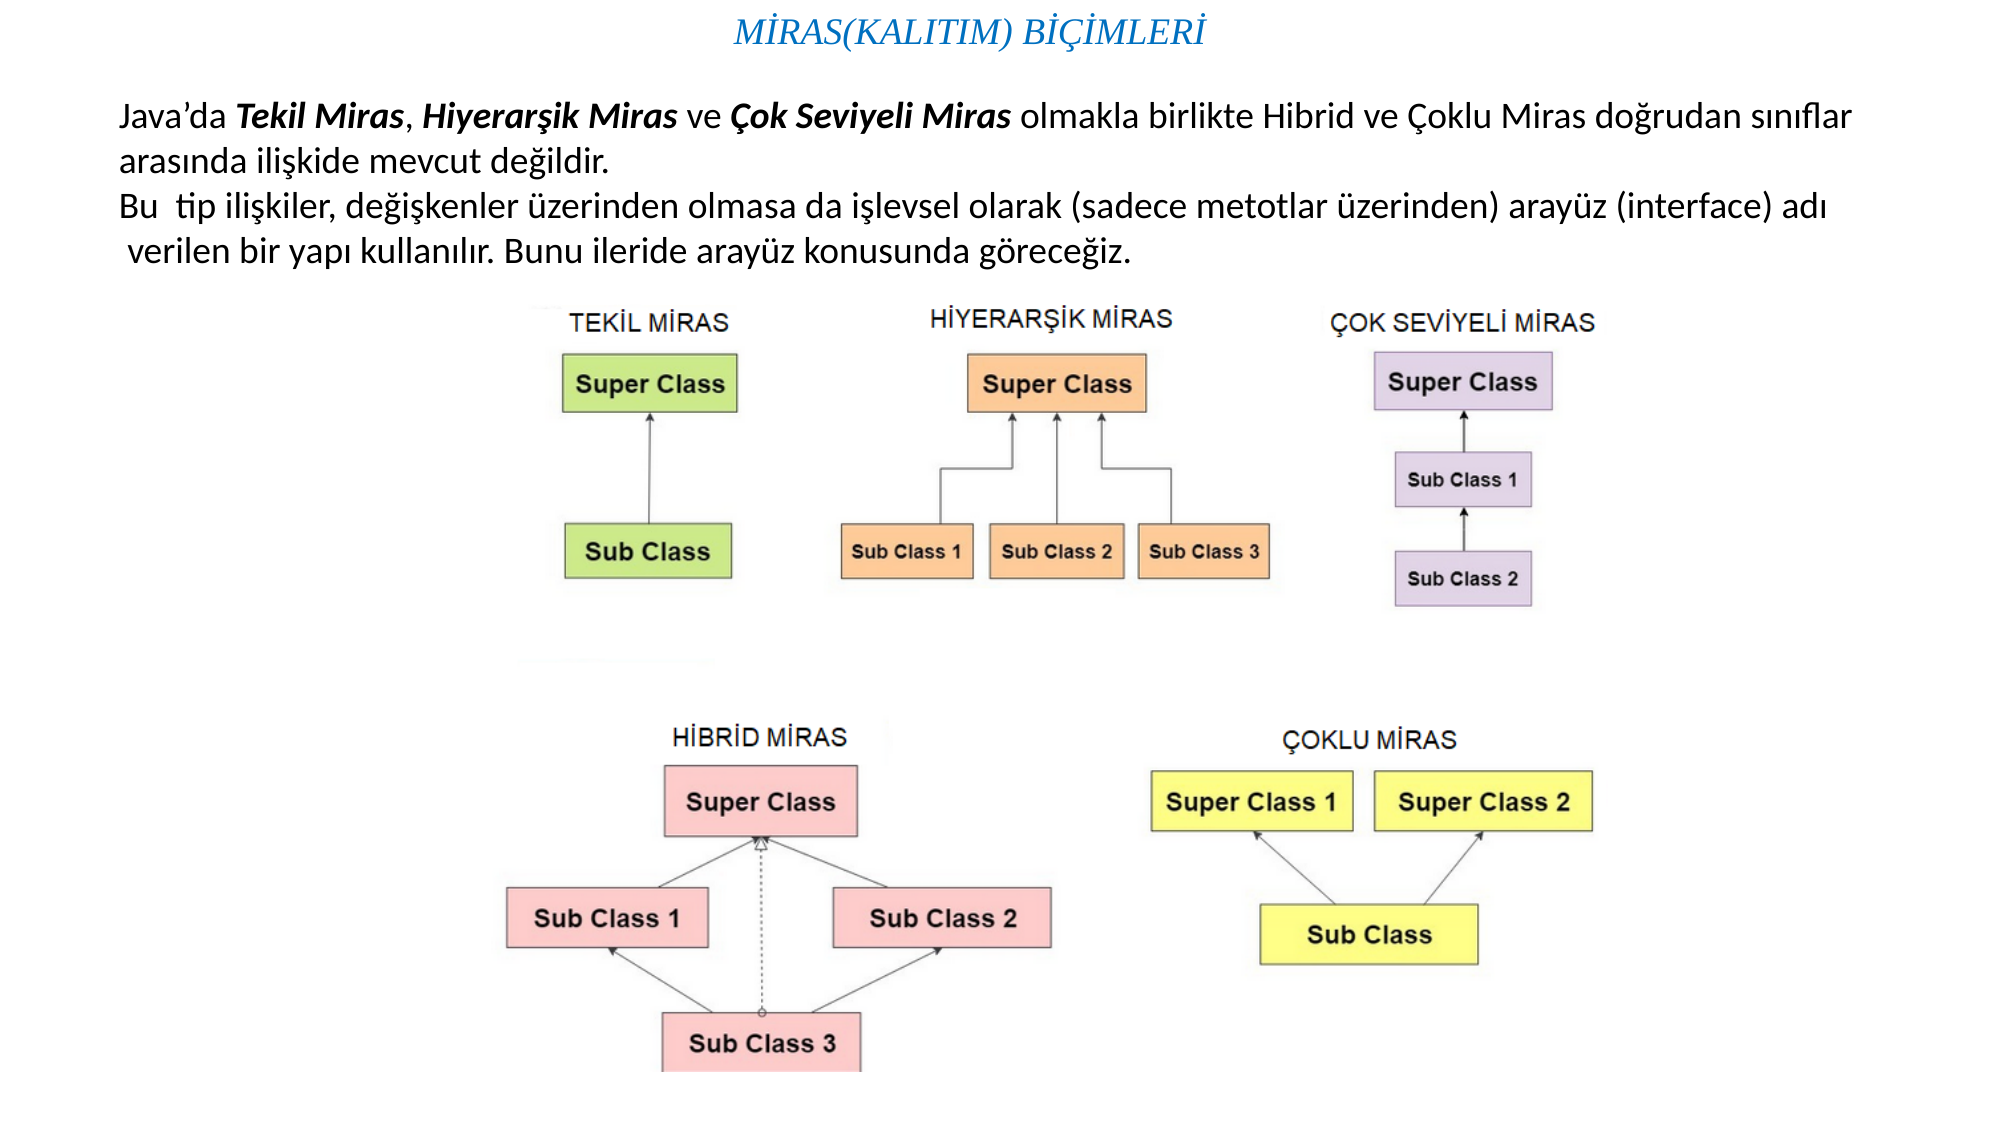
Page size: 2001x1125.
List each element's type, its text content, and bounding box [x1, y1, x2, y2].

text_box Java’da Tekil Miras, Hiyerarşik Miras ve Çok Seviyeli Miras olmakla birlikte Hibrid ve Çoklu Miras doğrudan sınıflar arasında ilişkide mevcut değildir. Bu tip ilişkiler, değişkenler üzerinden olmasa da işlevsel olarak (sadece metotlar üzerinden) arayüz (interface) adı verilen bir yapı kullanılır. Bunu ileride arayüz konusunda göreceğiz. [103, 84, 1869, 279]
picture [489, 304, 1609, 1072]
text_box MİRAS(KALITIM) BİÇİMLERİ [719, 0, 1231, 60]
